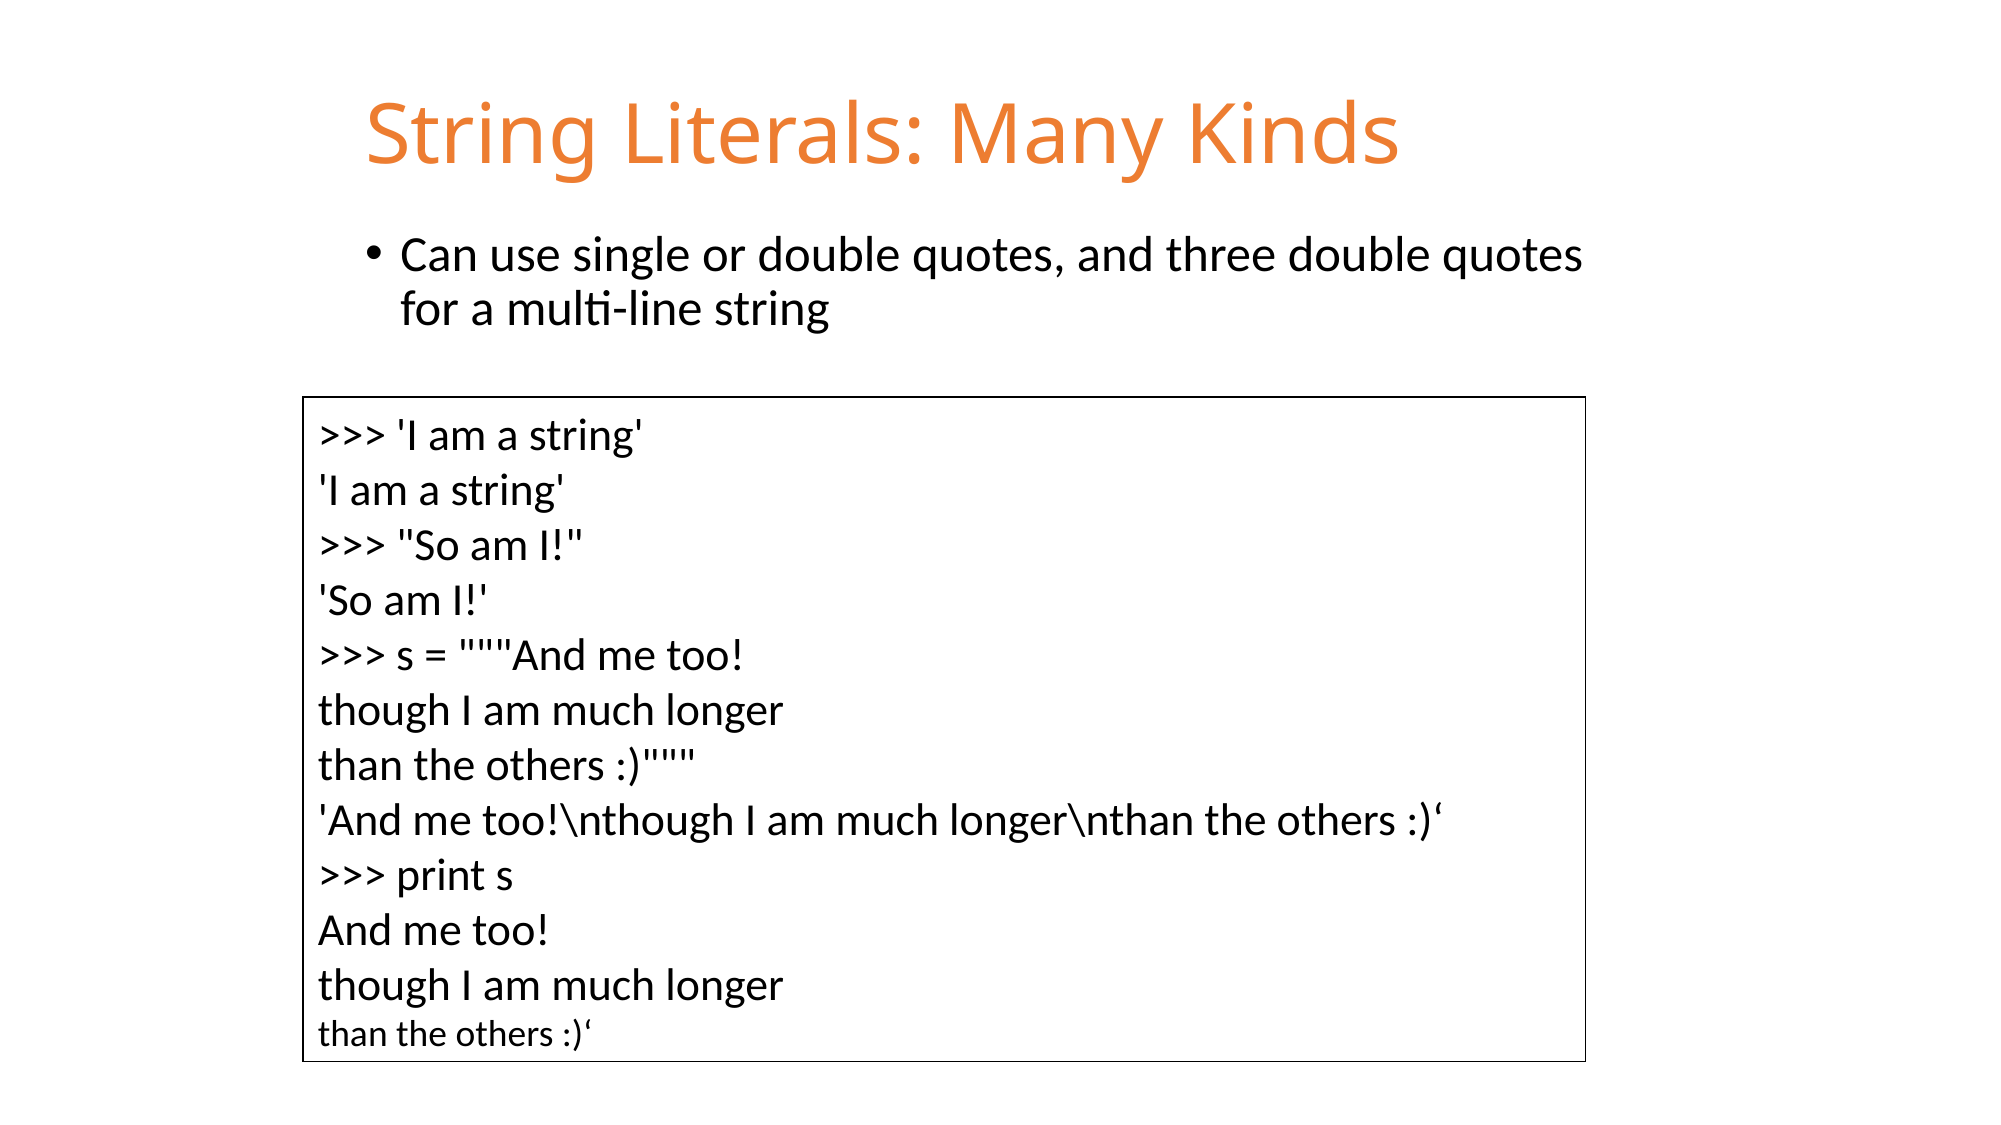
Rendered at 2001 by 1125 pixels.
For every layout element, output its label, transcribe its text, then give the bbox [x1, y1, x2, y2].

text_box >>> 'I am a string' 'I am a string' >>> "So am I!" 'So am I!' >>> s = """And me too! though I am much longer than the others :)""" 'And me too!\nthough I am much longer\nthan the others :)‘ >>> print s And me too! though I am much longer than the others :)‘ [303, 397, 1586, 1062]
title String Literals: Many Kinds [350, 42, 1626, 231]
list Can use single or double quotes, and three double quotes for a multi-line string [350, 220, 1601, 346]
